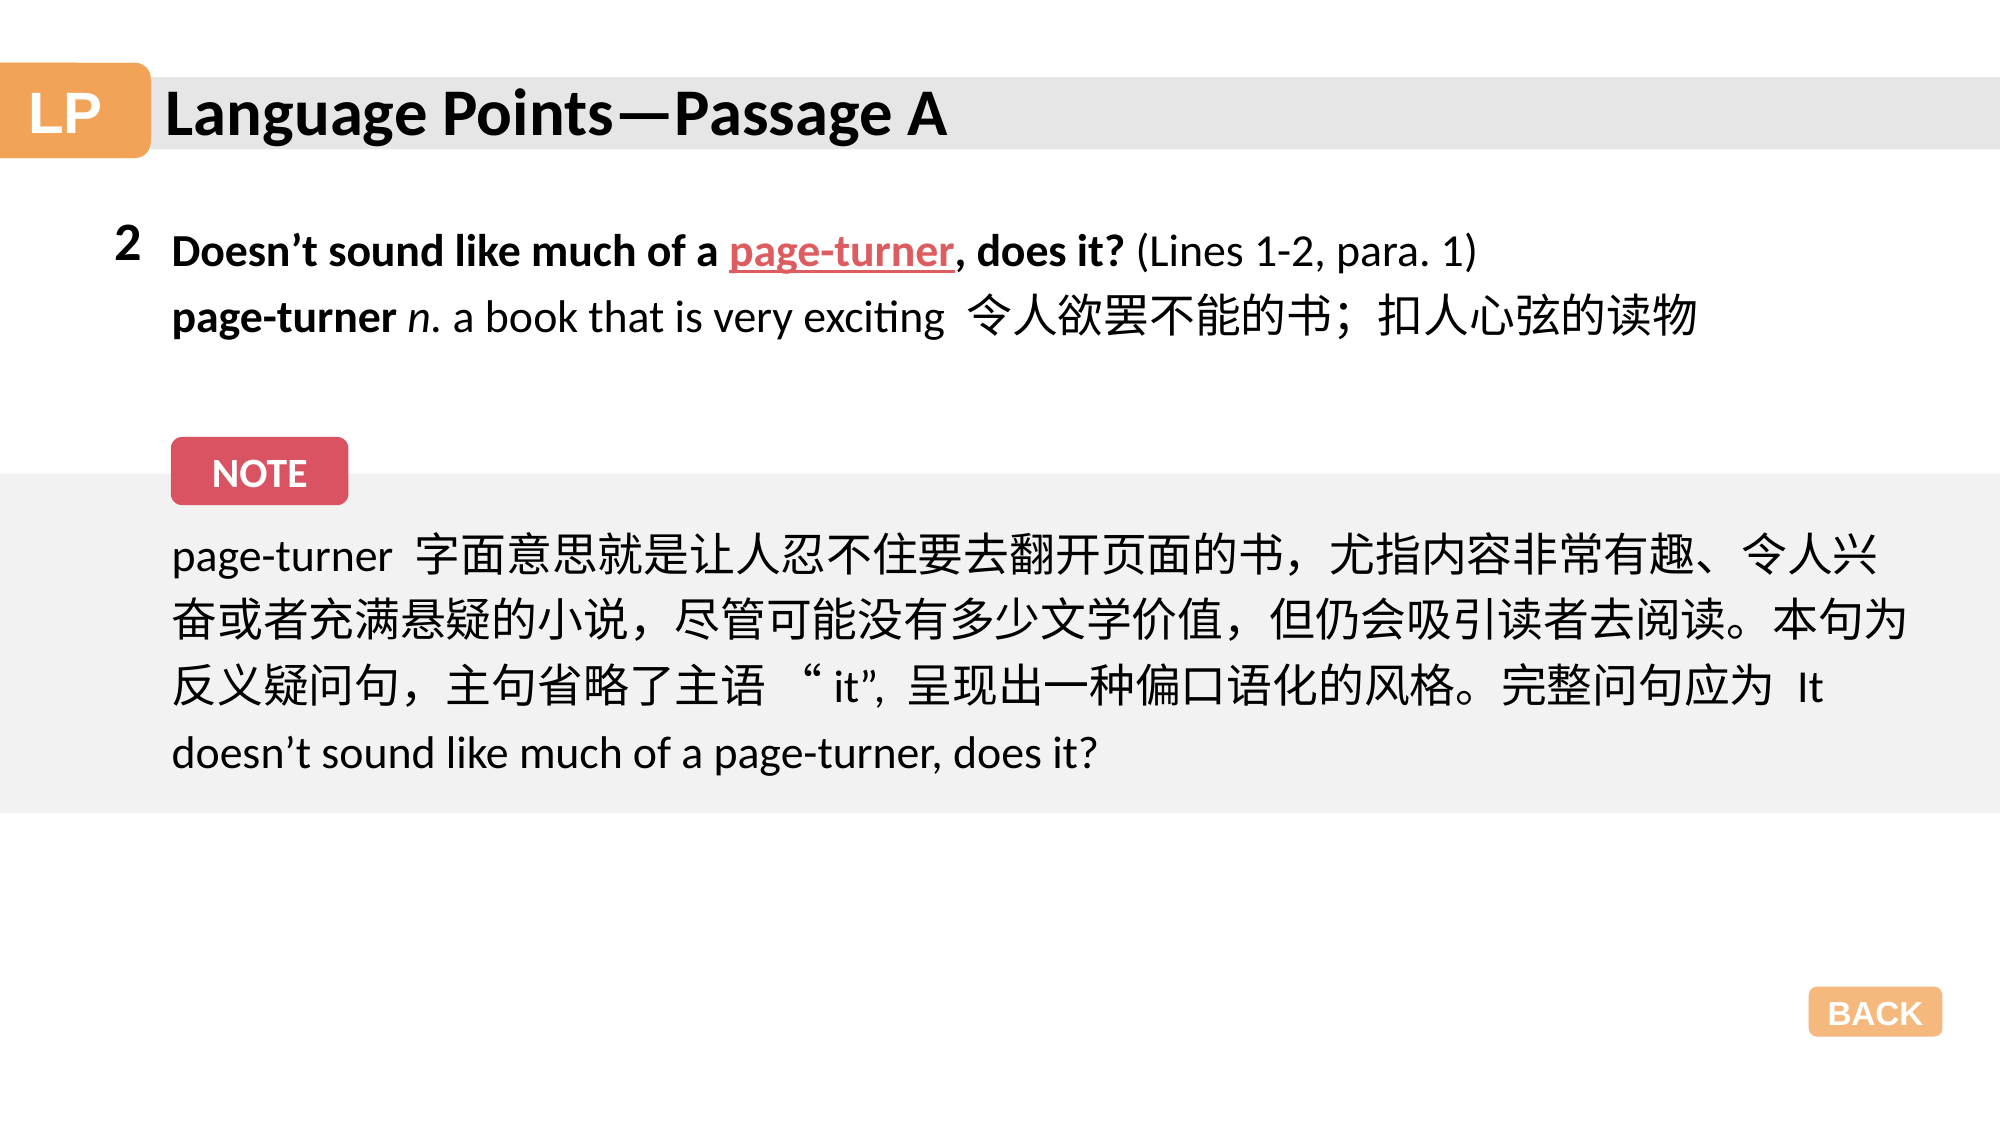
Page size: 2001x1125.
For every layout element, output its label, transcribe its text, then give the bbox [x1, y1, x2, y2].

text_box LP [0, 61, 150, 160]
text_box [0, 473, 2000, 814]
text_box 2 [100, 199, 171, 279]
text_box NOTE [169, 435, 350, 507]
text_box BACK [1807, 985, 1944, 1038]
text_box Doesn’t sound like much of a page-turner, does it? (Lines 1-2, para. 1) page-turner n. a book that is very exciting 令人欲罢不能的书；扣人心弦的读物 [156, 202, 1922, 350]
text_box Language Points—Passage A [150, 61, 1008, 157]
text_box page-turner 字面意思就是让人忍不住要去翻开页面的书，尤指内容非常有趣、令人兴奋或者充满悬疑的小说，尽管可能没有多少文学价值，但仍会吸引读者去阅读。本句为反义疑问句，主句省略了主语 “it”, 呈现出一种偏口语化的风格。完整问句应为 It doesn’t sound like much of a page-turner, does it? [156, 506, 1933, 786]
text_box [1008, 76, 2000, 150]
